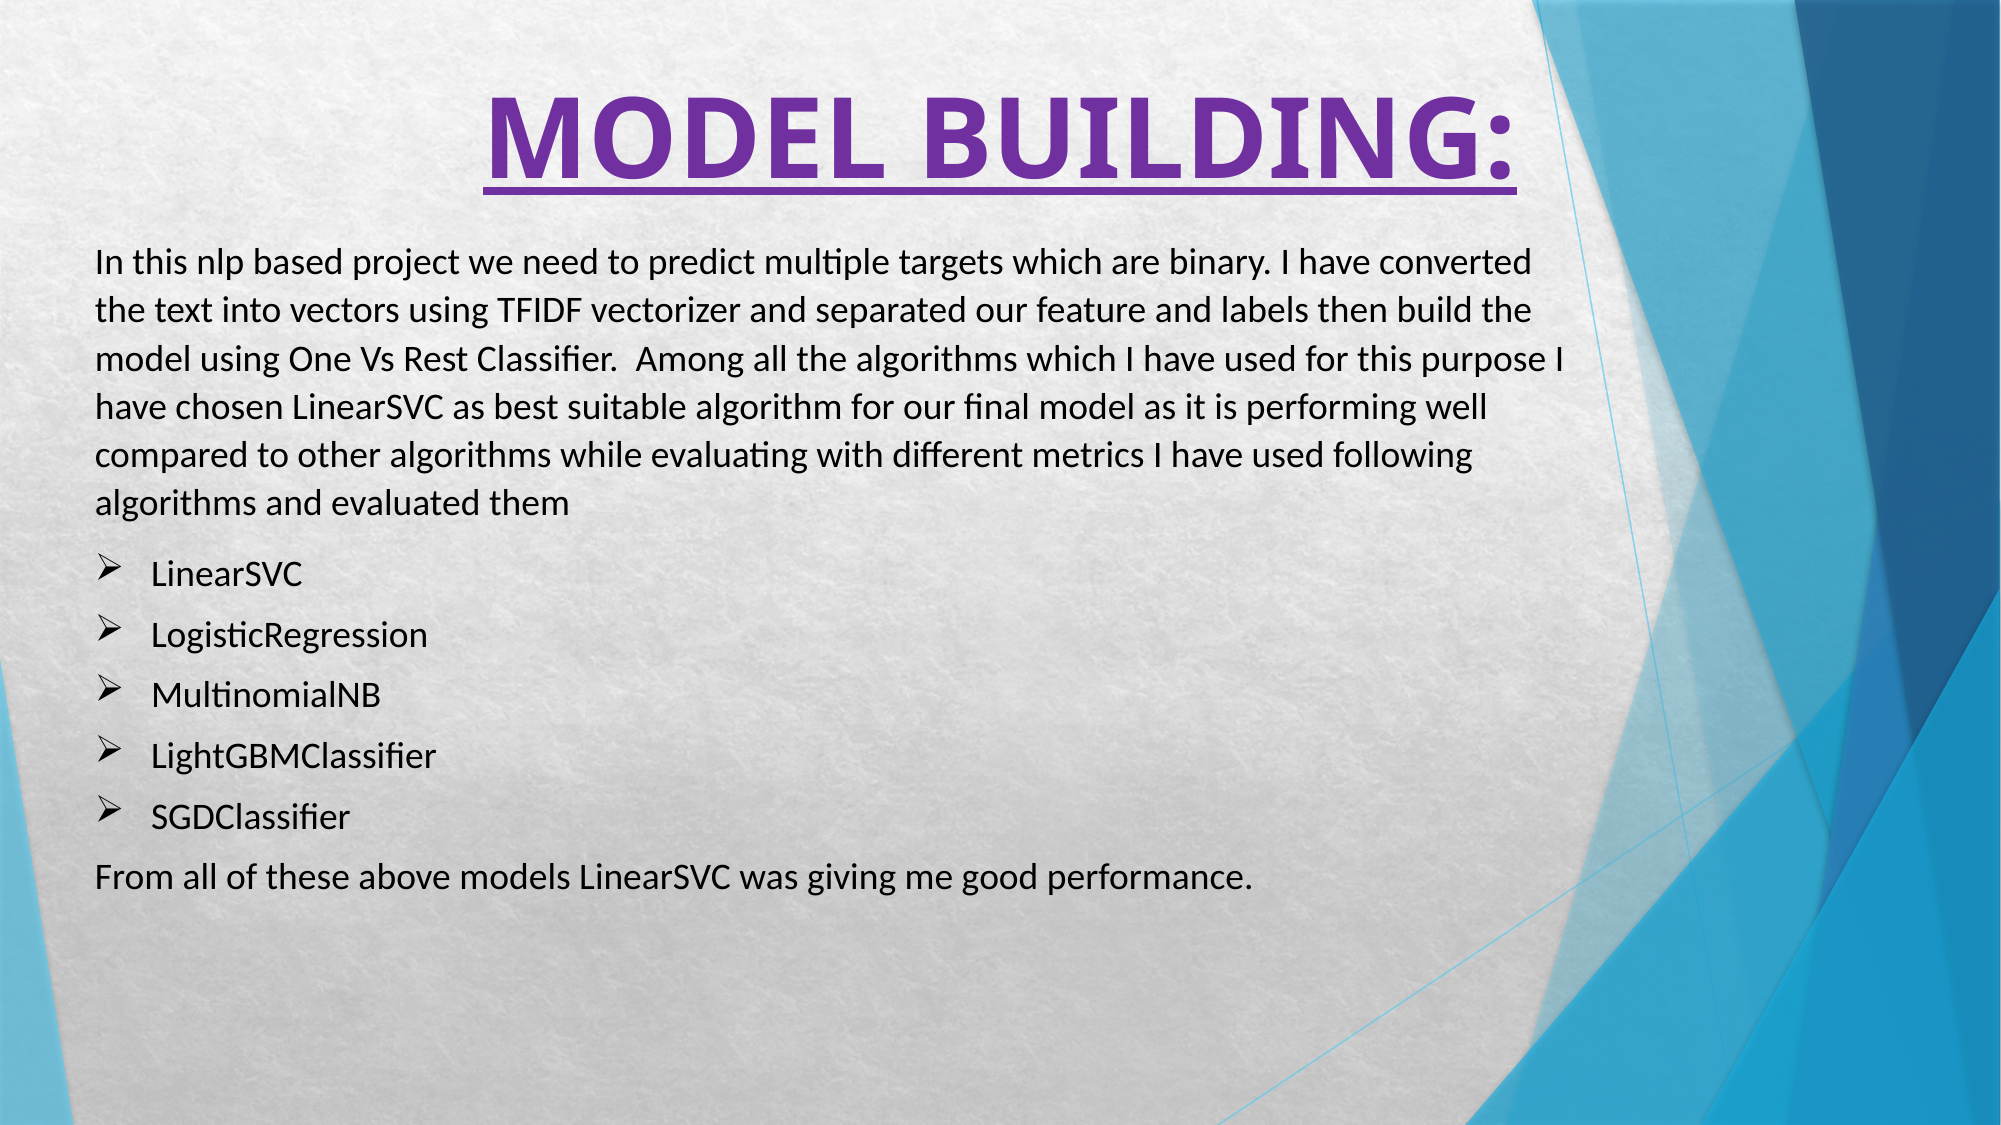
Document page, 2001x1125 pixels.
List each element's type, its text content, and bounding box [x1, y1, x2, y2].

text_box In this nlp based project we need to predict multiple targets which are binary. I have converted the text into vectors using TFIDF vectorizer and separated our feature and labels then build the model using One Vs Rest Classifier. Among all the algorithms which I have used for this purpose I have chosen LinearSVC as best suitable algorithm for our final model as it is performing well compared to other algorithms while evaluating with different metrics I have used following algorithms and evaluated them LinearSVC LogisticRegression MultinomialNB LightGBMClassifier SGDClassifier From all of these above models LinearSVC was giving me good performance. [80, 226, 1606, 959]
title MODEL BUILDING: [212, 58, 1788, 173]
list [44, 219, 1570, 1090]
